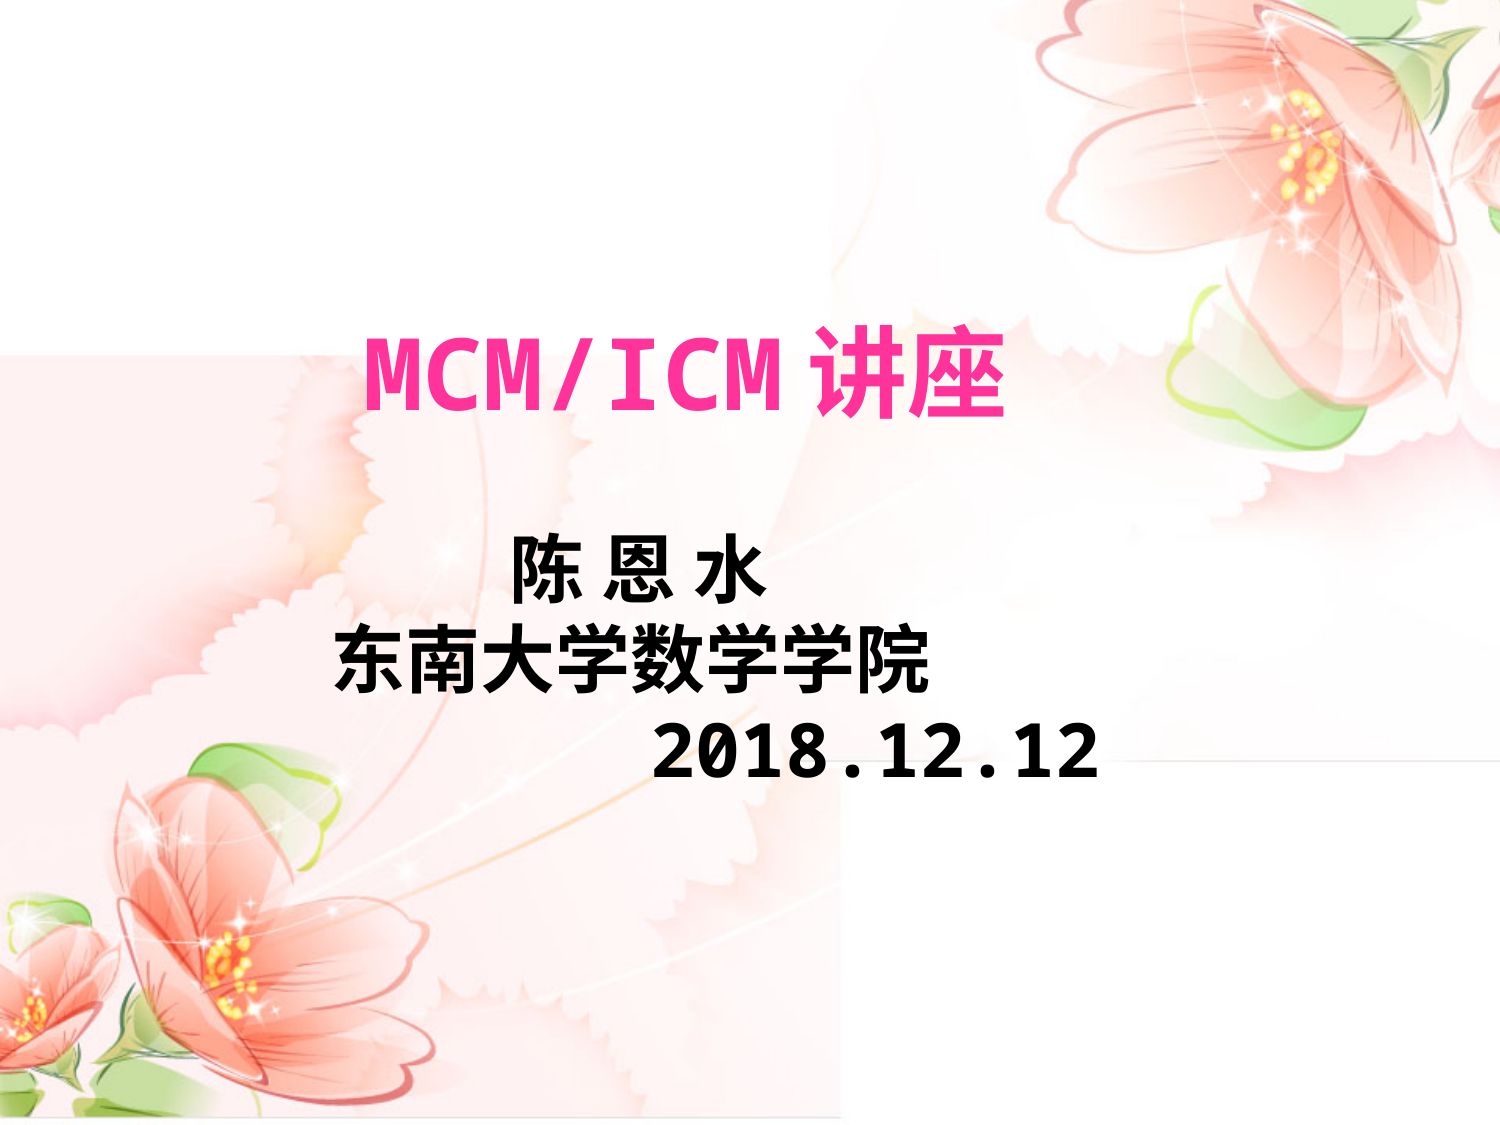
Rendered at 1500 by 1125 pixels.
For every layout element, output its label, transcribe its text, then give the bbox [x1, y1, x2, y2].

text_box MCM/ICM讲座 [348, 302, 1129, 438]
text_box 陈 恩 水 东南大学数学学院 2018.12.12 [230, 515, 1211, 891]
picture [0, 0, 1500, 1125]
